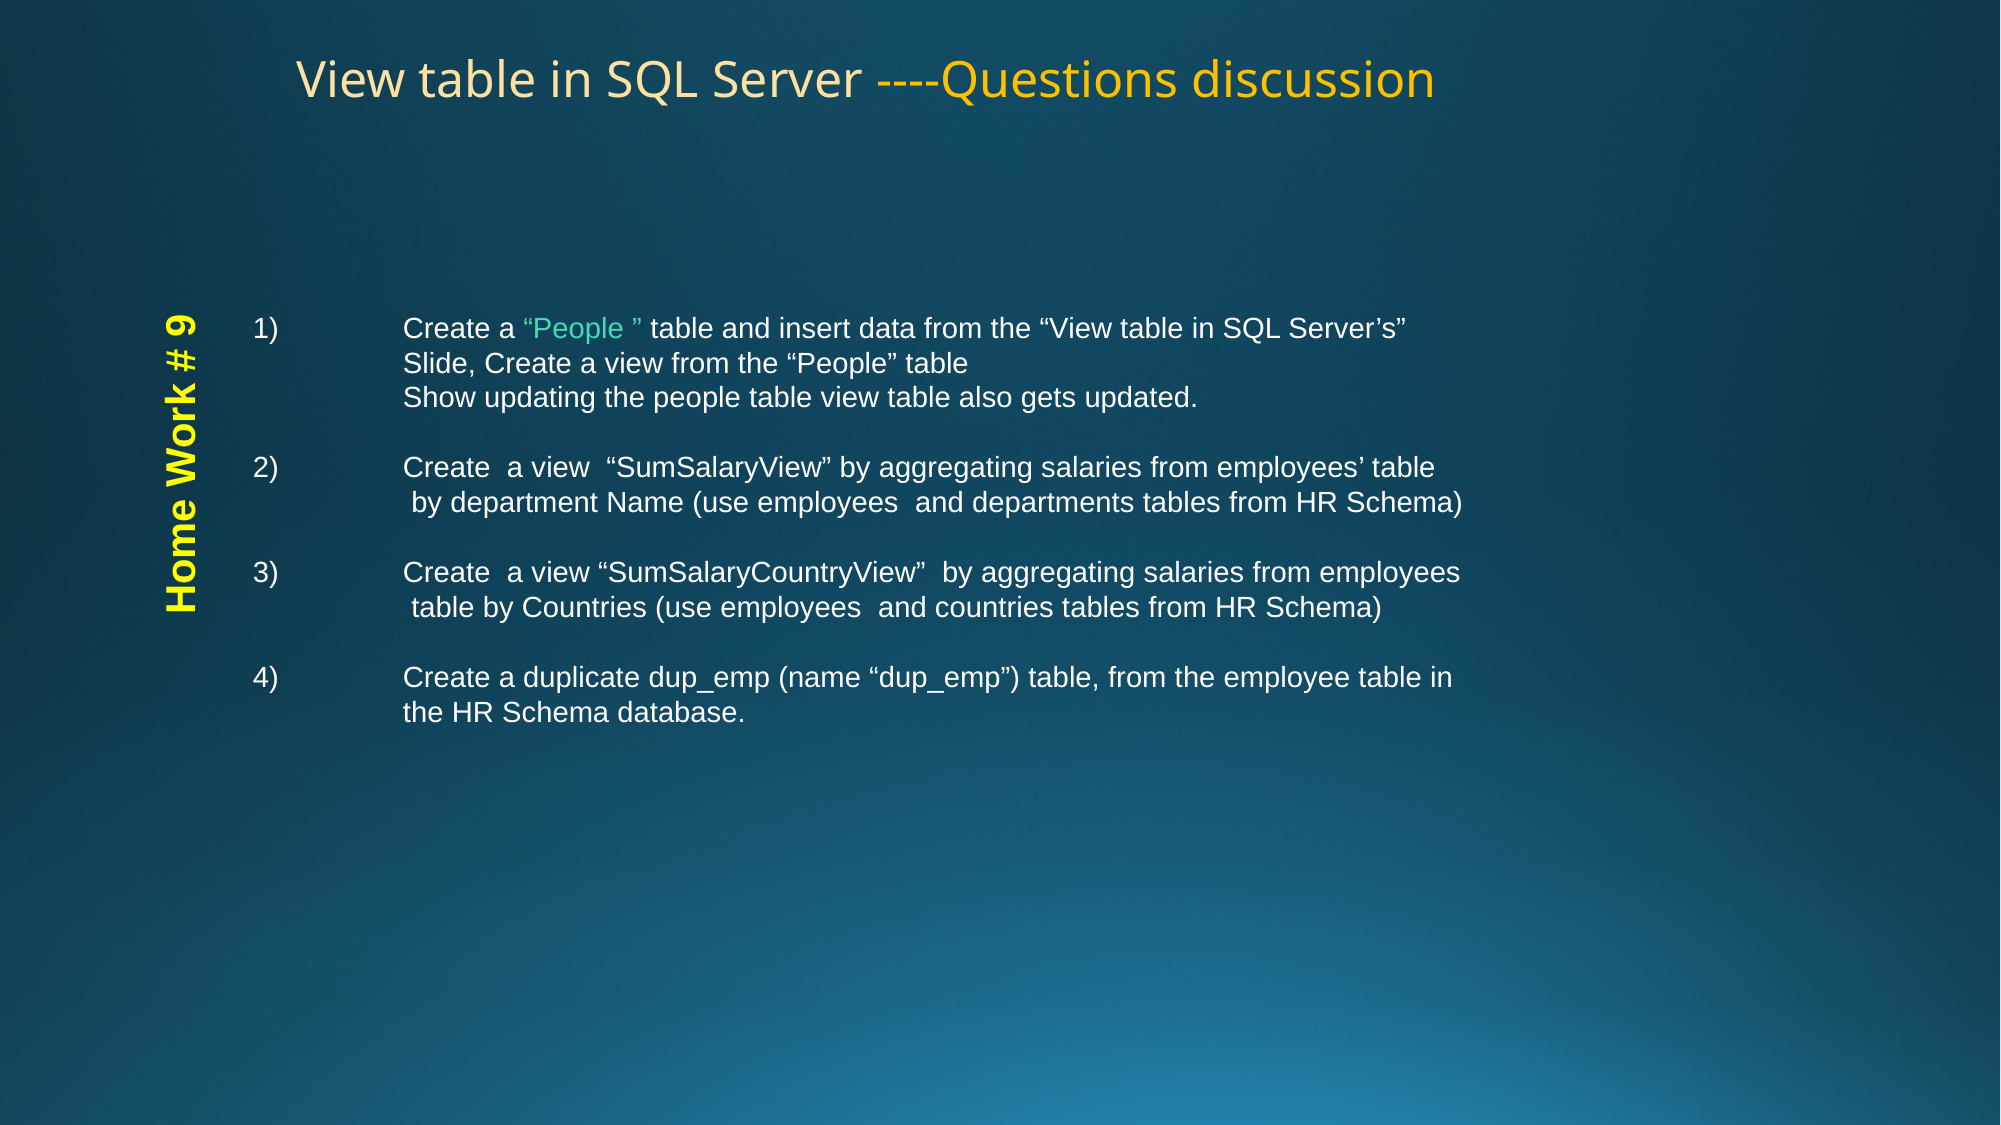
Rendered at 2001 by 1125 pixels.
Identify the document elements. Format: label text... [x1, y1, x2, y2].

picture [0, 0, 2001, 1125]
text_box Home Work # 9 [145, 295, 212, 630]
text_box View table in SQL Server ----Questions discussion [281, 39, 1711, 116]
text_box 1) Create a “People ” table and insert data from the “View table in SQL Server’s” Slide, Create a view from the “People” table Show updating the people table view table also gets updated. 2) Create a view “SumSalaryView” by aggregating salaries from employees’ table by department Name (use employees and departments tables from HR Schema) 3) Create a view “SumSalaryCountryView” by aggregating salaries from employees table by Countries (use employees and countries tables from HR Schema) 4) Create a duplicate dup_emp (name “dup_emp”) table, from the employee table in the HR Schema database. [237, 301, 1605, 736]
